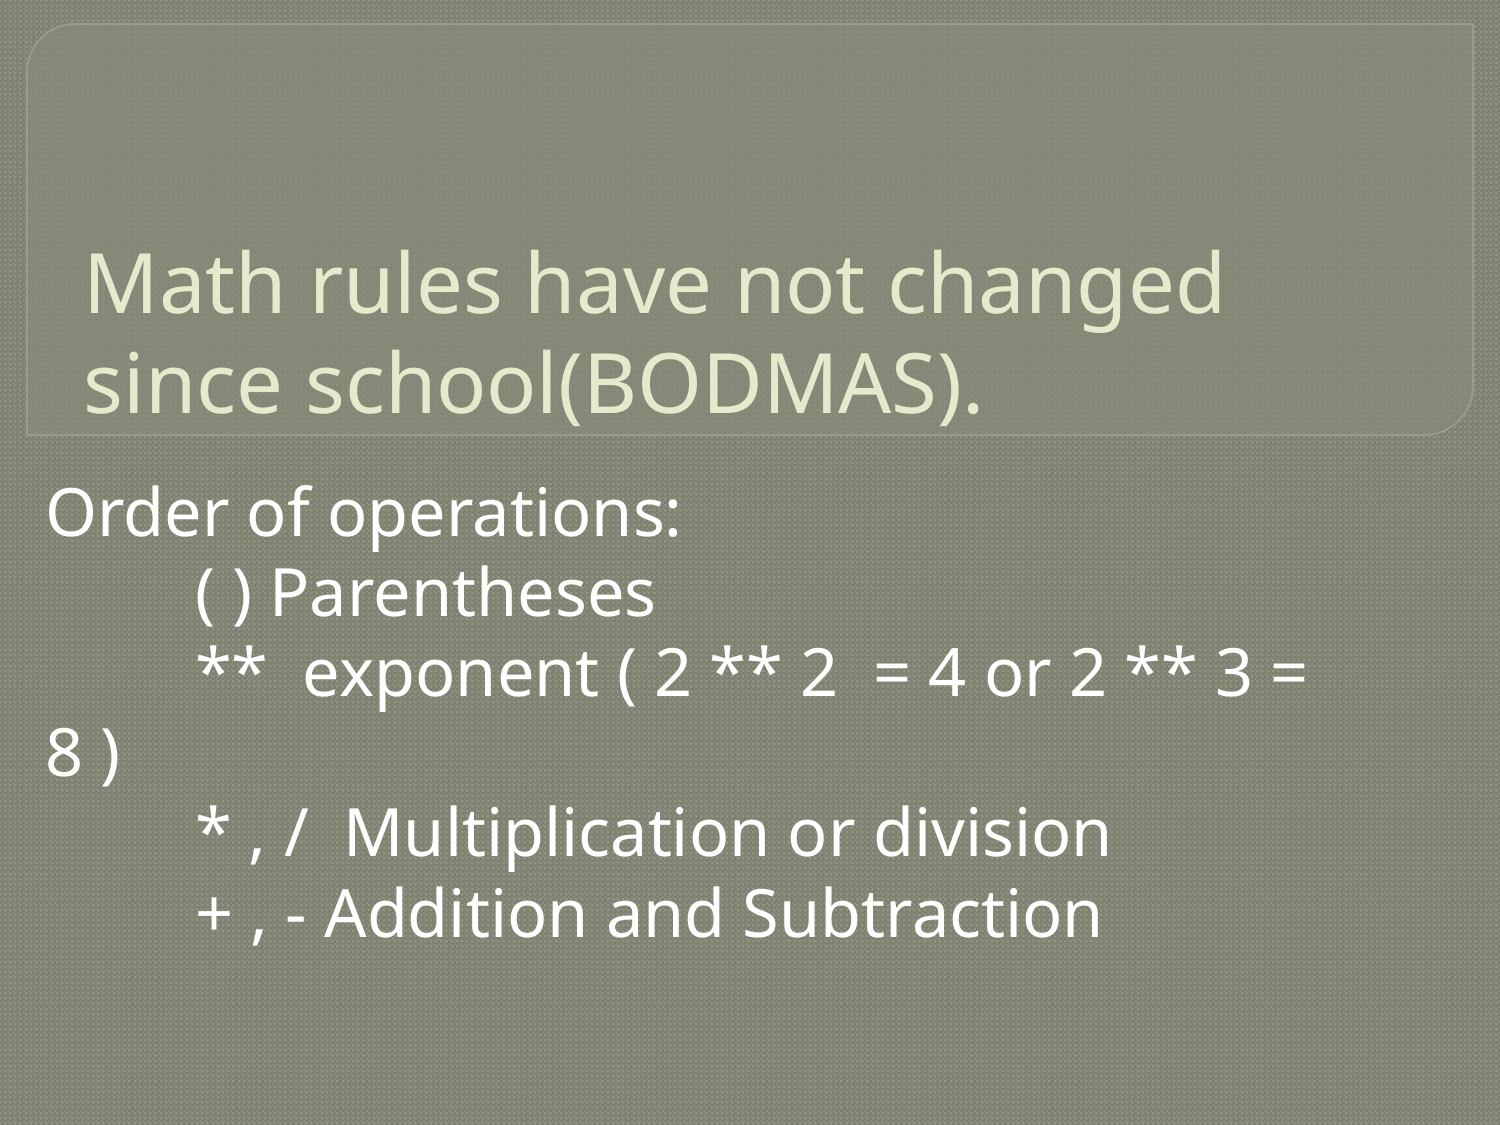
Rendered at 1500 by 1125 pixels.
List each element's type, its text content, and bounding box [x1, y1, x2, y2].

subtitle Order of operations: ( ) Parentheses ** exponent ( 2 ** 2 = 4 or 2 ** 3 = 8 ) * , / Multiplication or division + , - Addition and Subtraction [37, 462, 1427, 1063]
title Math rules have not changed since school(BODMAS). [76, 62, 1427, 438]
